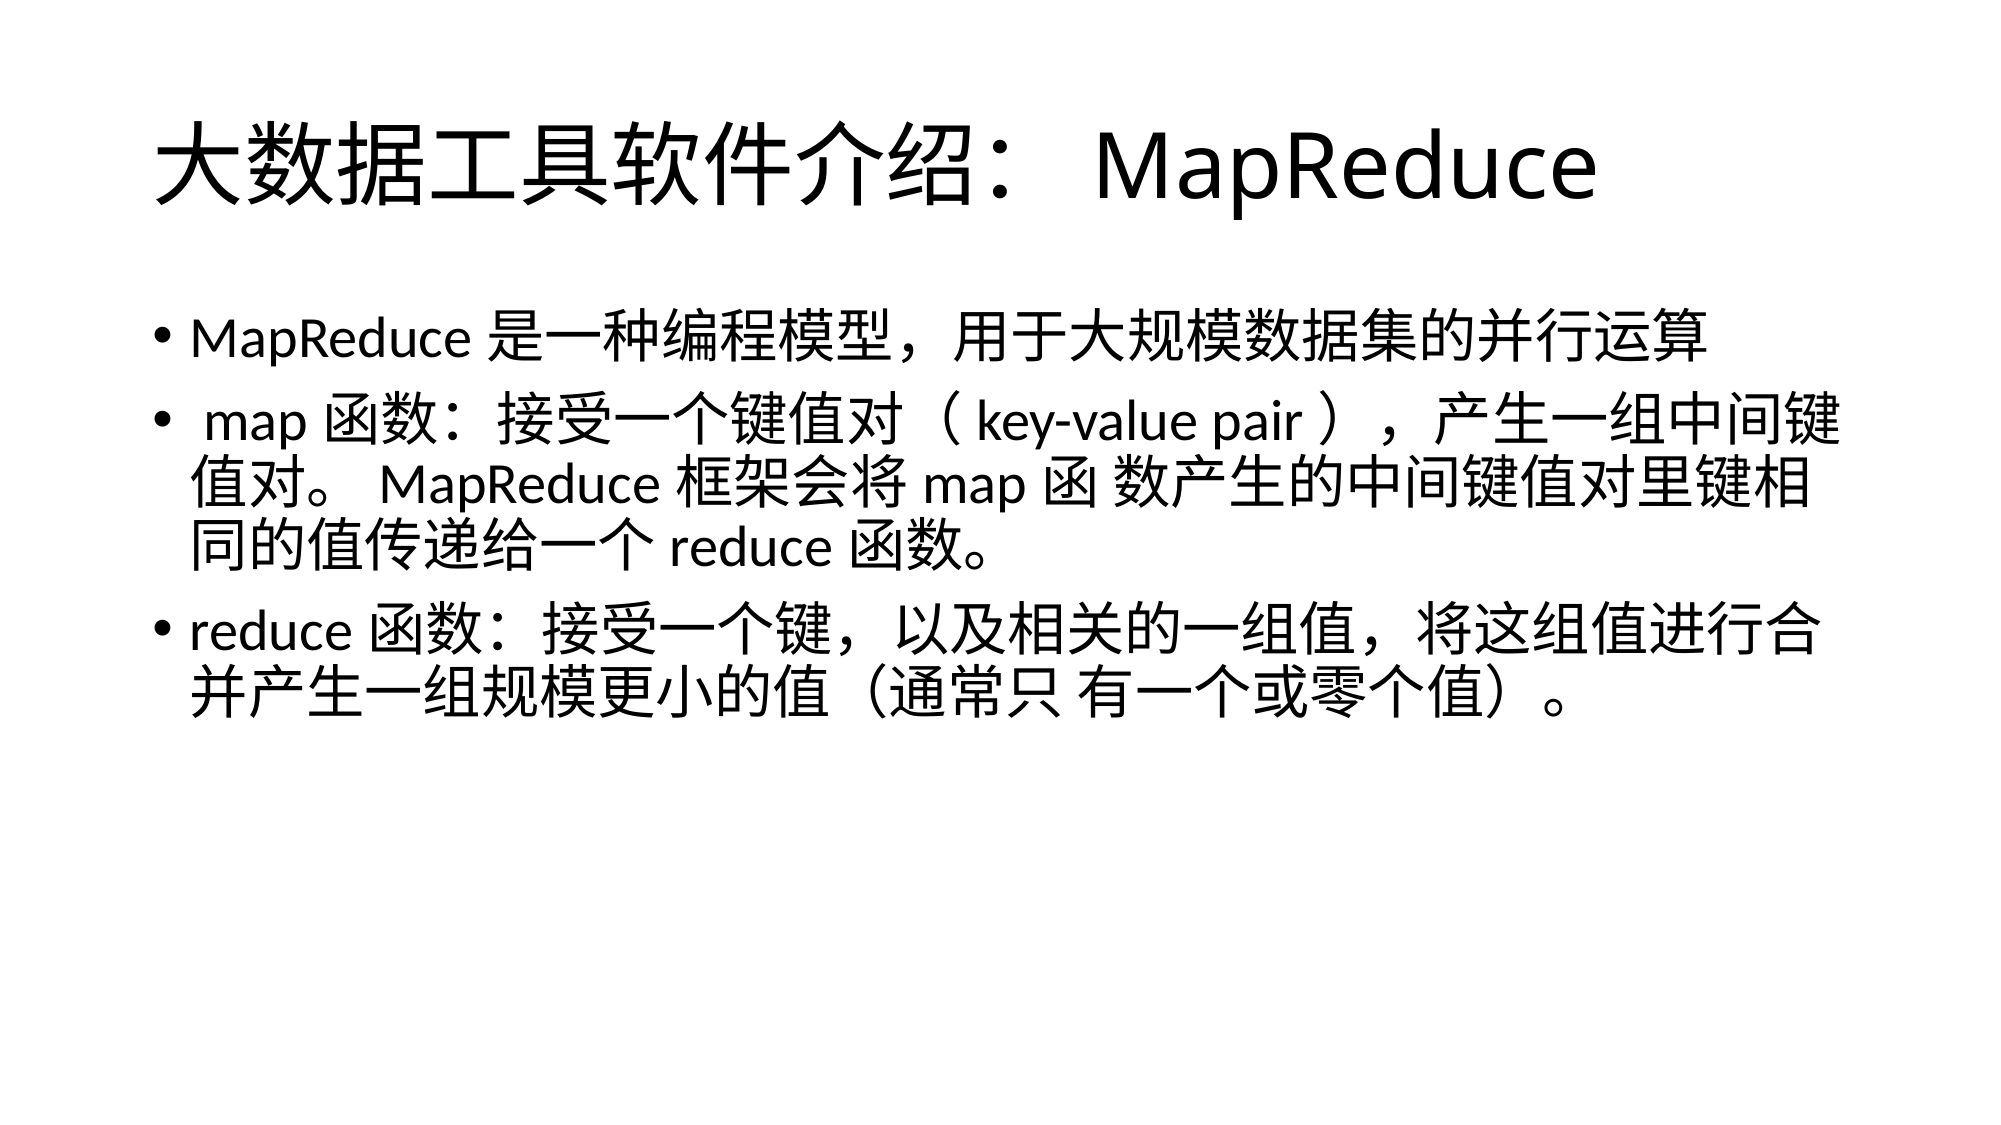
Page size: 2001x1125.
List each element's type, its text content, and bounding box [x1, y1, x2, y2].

list MapReduce是一种编程模型，用于大规模数据集的并行运算 map函数：接受一个键值对（key-value pair），产生一组中间键值对。MapReduce框架会将map函 数产生的中间键值对里键相同的值传递给一个reduce函数。 reduce函数：接受一个键，以及相关的一组值，将这组值进行合并产生一组规模更小的值（通常只 有一个或零个值）。 [137, 299, 1863, 1014]
title 大数据工具软件介绍：MapReduce [137, 59, 1863, 278]
